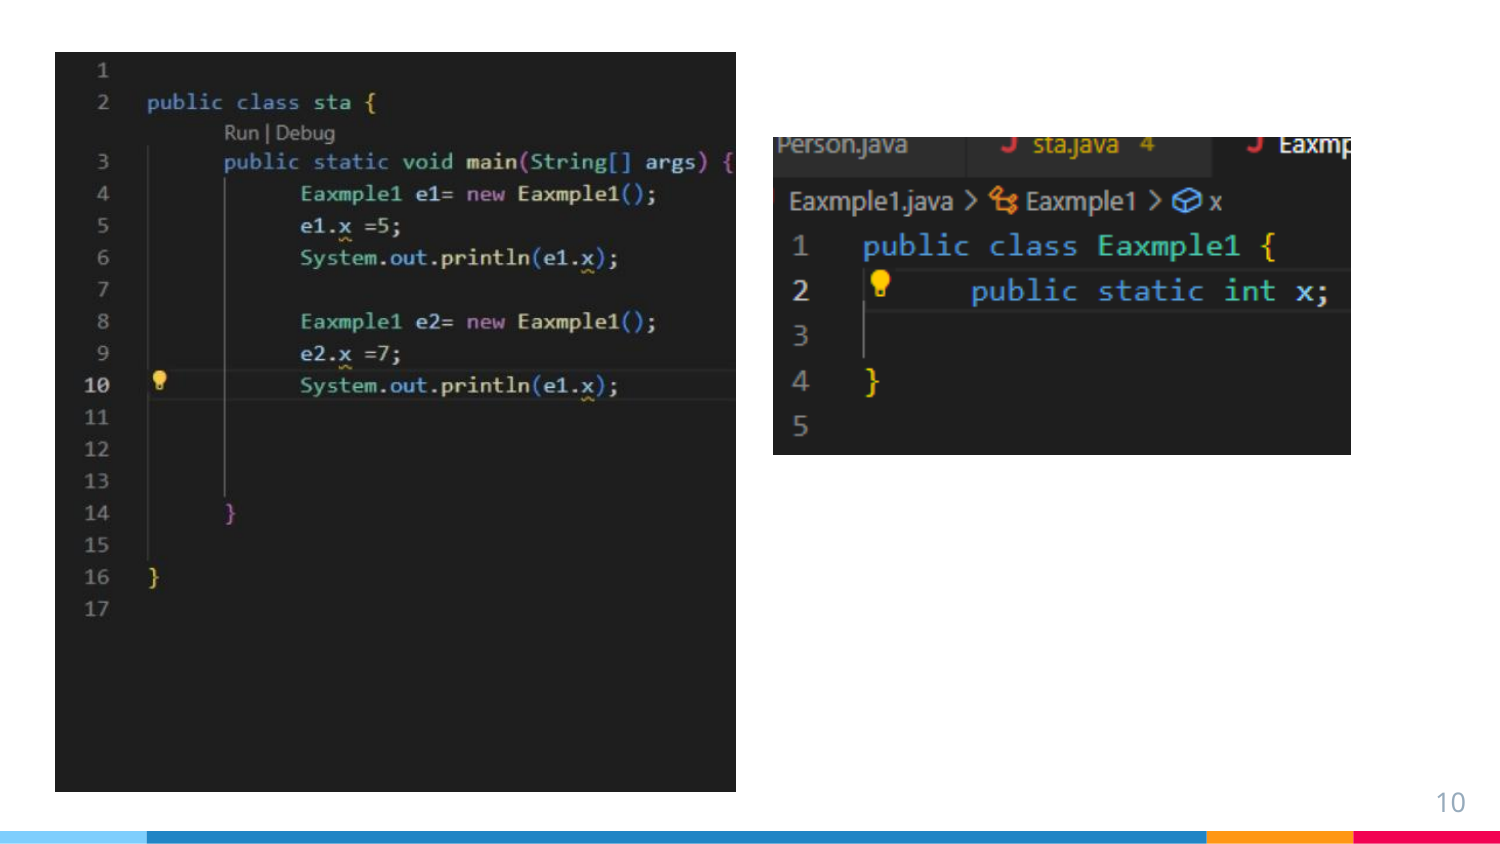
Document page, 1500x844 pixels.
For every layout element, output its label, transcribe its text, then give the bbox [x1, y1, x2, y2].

picture [55, 51, 736, 792]
picture [773, 136, 1351, 455]
slide_number ‹#› [1391, 770, 1482, 822]
